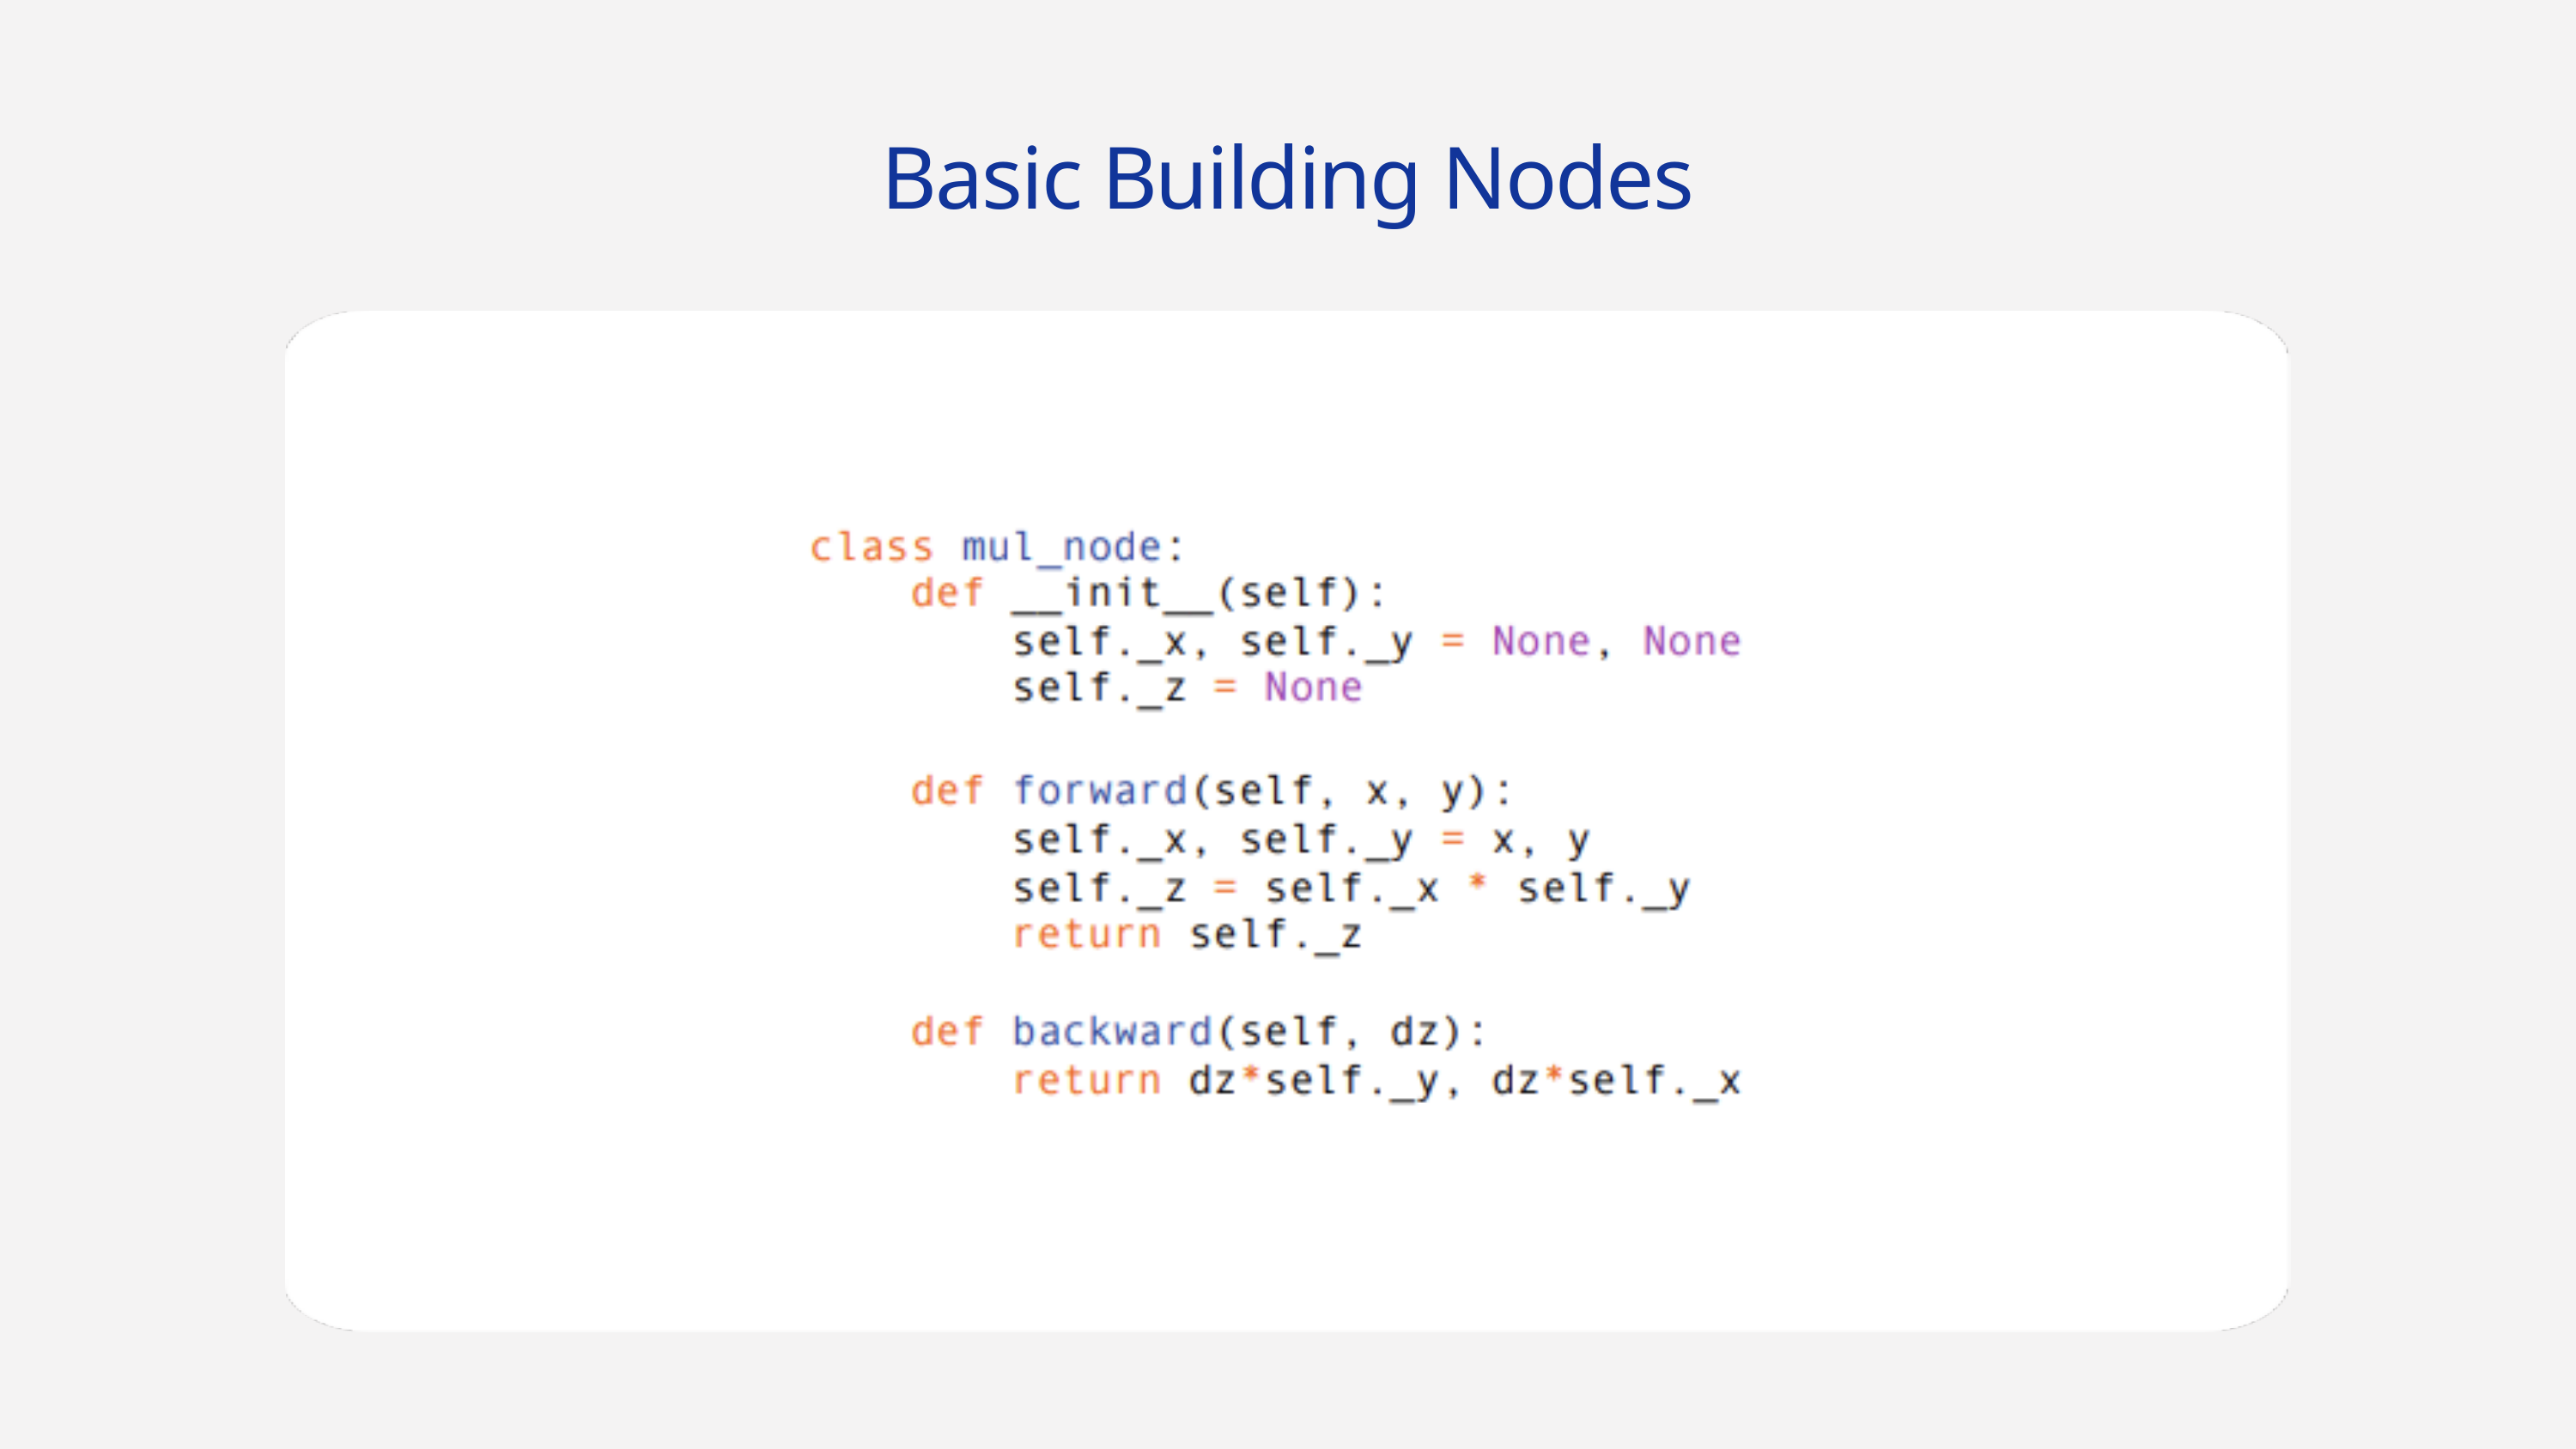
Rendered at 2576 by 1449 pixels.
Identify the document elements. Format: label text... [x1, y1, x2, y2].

text_box Basic Building Nodes [309, 117, 2267, 233]
picture [787, 506, 1789, 1137]
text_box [285, 311, 2291, 1332]
